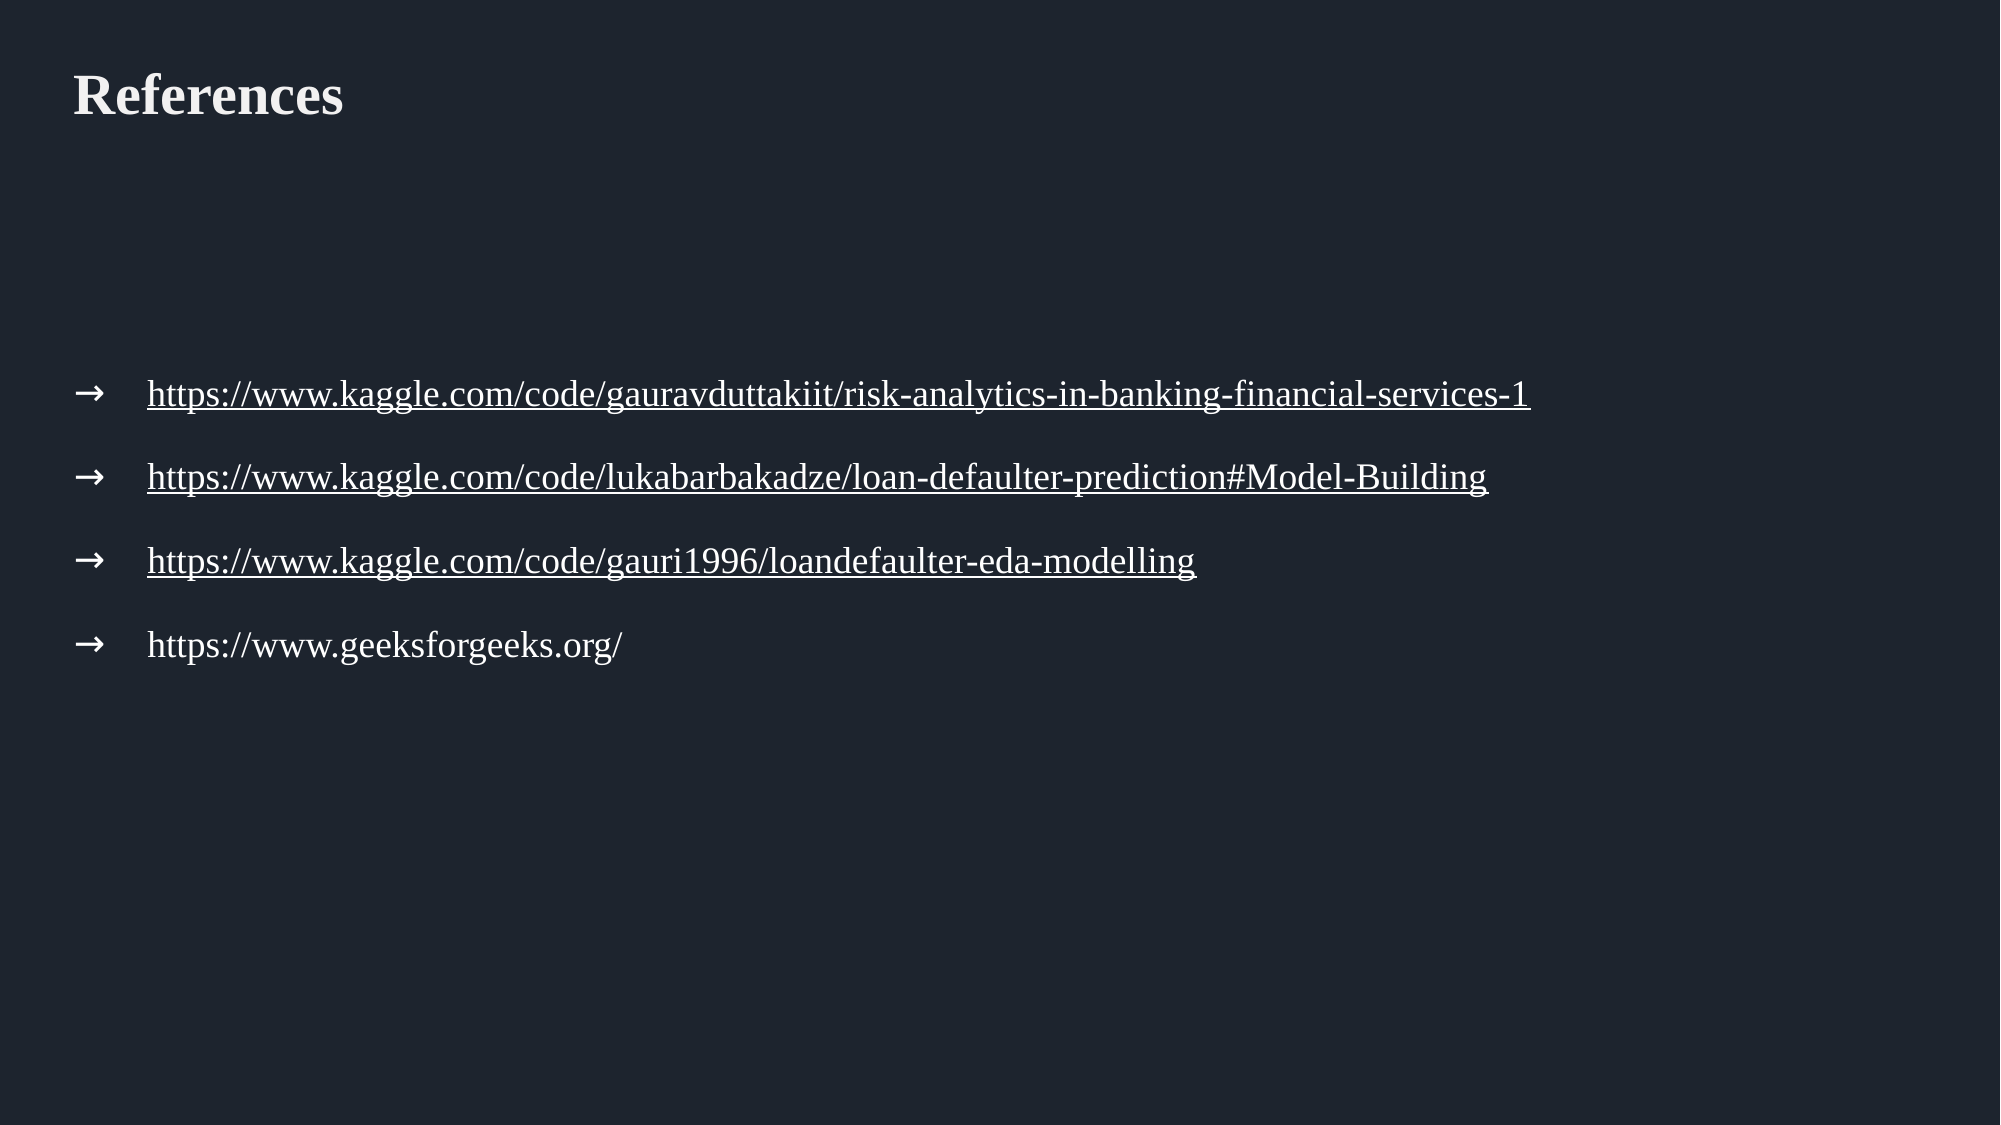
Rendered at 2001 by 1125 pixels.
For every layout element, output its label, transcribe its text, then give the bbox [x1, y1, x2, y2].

list https://www.kaggle.com/code/gauravduttakiit/risk-analytics-in-banking-financial-services-1 https://www.kaggle.com/code/lukabarbakadze/loan-defaulter-prediction#Model-Building https://www.kaggle.com/code/gauri1996/loandefaulter-eda-modelling https://www.geeksforgeeks.org/ [73, 284, 1927, 906]
title References [73, 63, 1928, 251]
